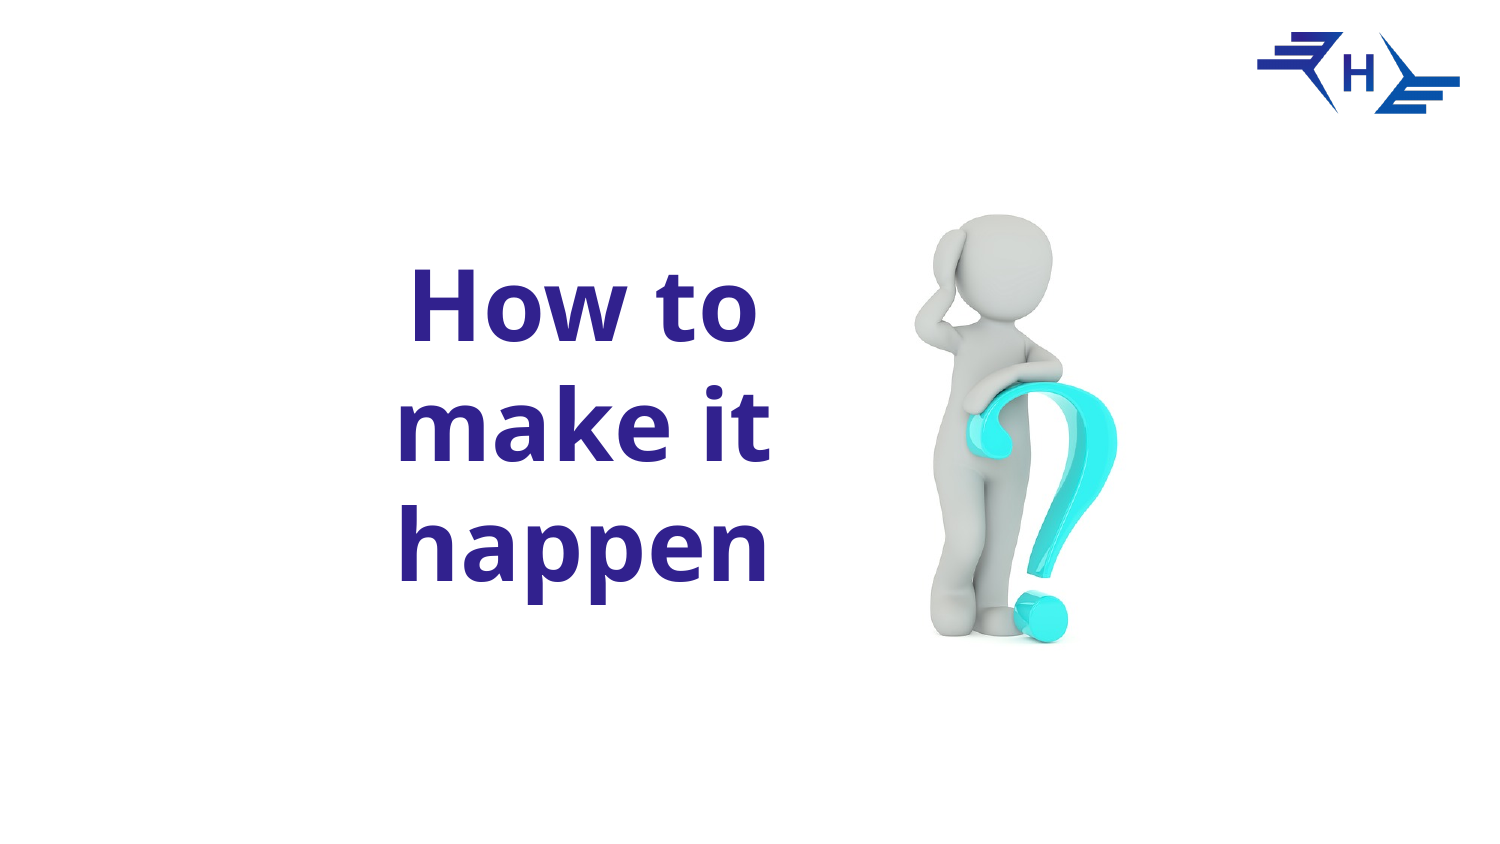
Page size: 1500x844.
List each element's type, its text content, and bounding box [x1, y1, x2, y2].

title How to make it happen [254, 311, 760, 533]
picture [1257, 32, 1460, 114]
picture [766, 181, 1246, 662]
